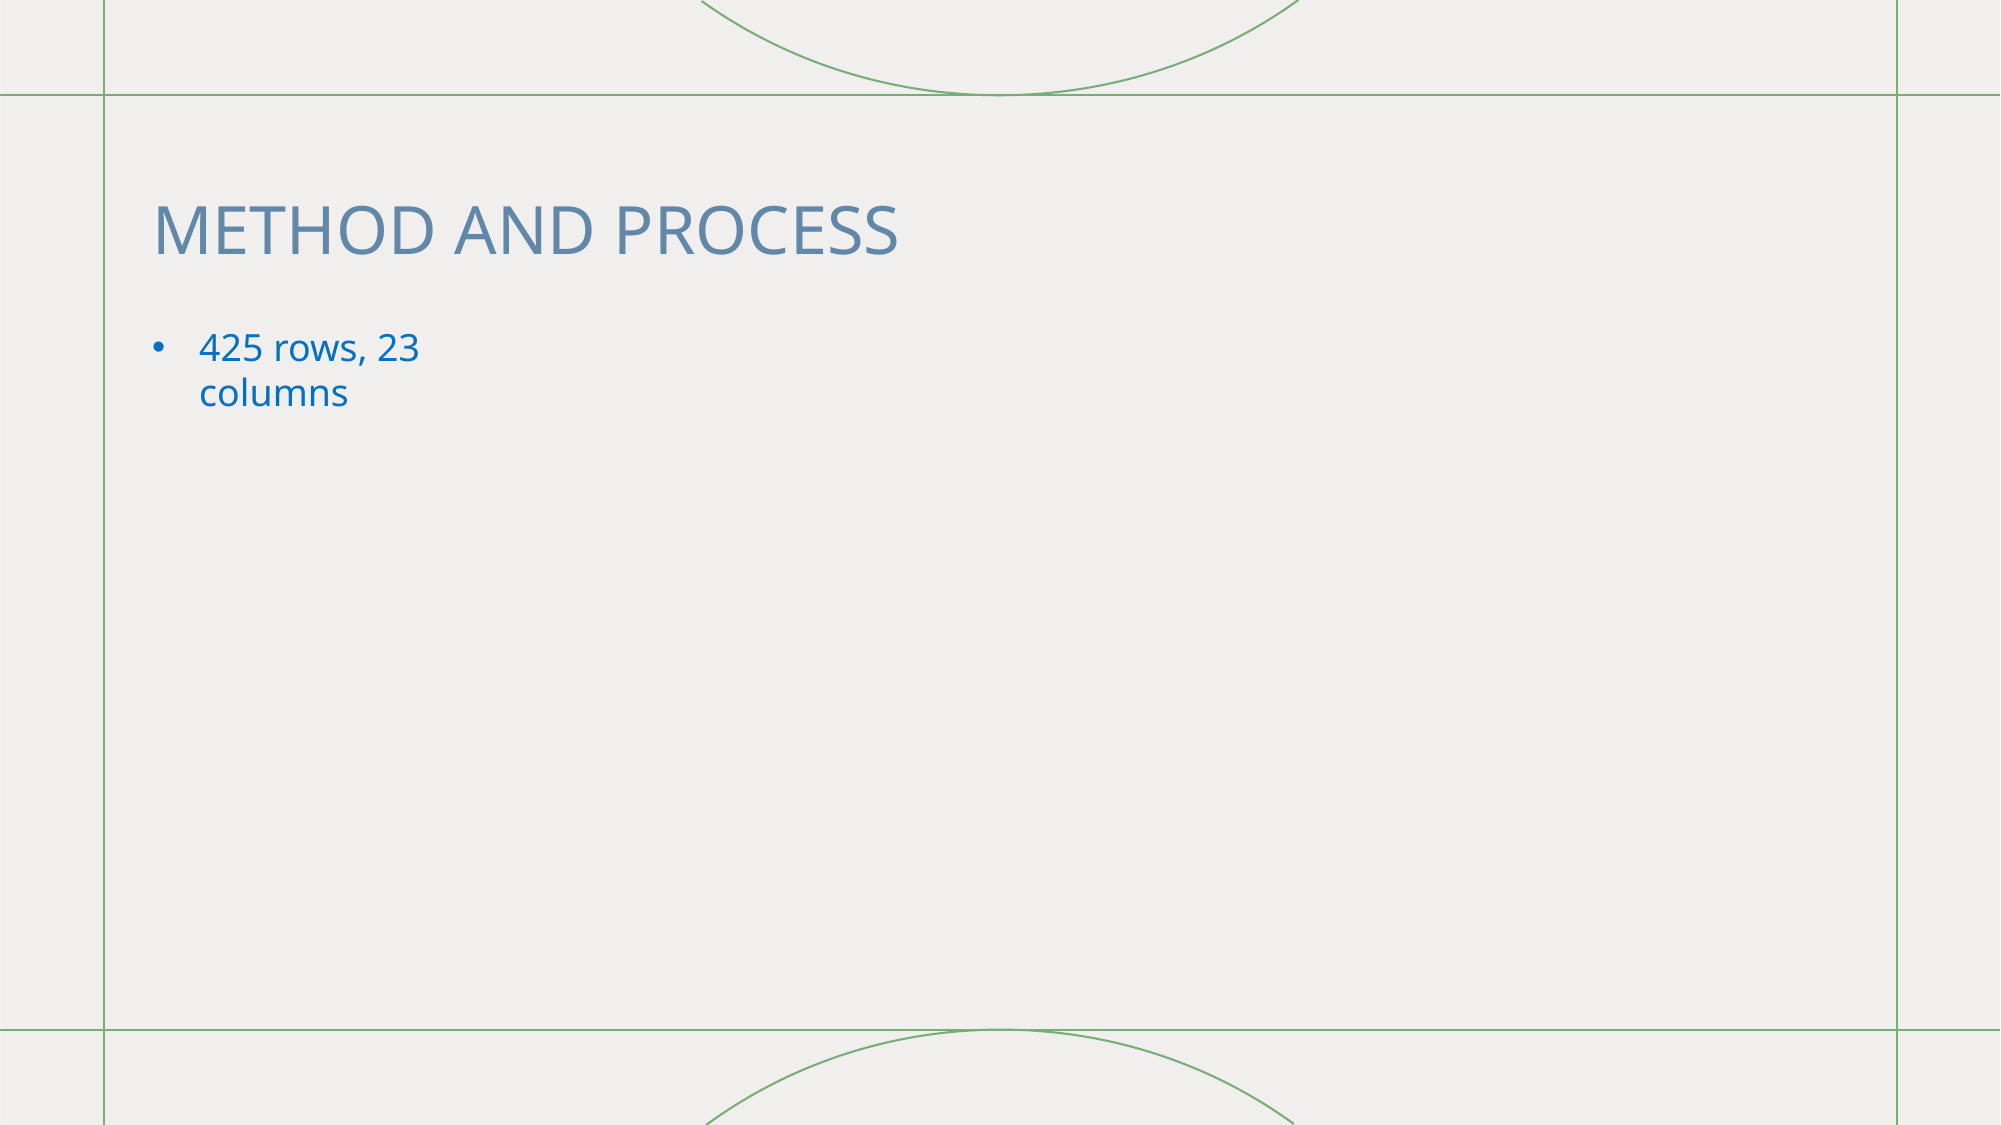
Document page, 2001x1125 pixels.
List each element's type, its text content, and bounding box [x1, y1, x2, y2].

text_box 425 rows, 23 columns [137, 316, 588, 422]
title METHOD AND PROCESS [137, 119, 1863, 337]
